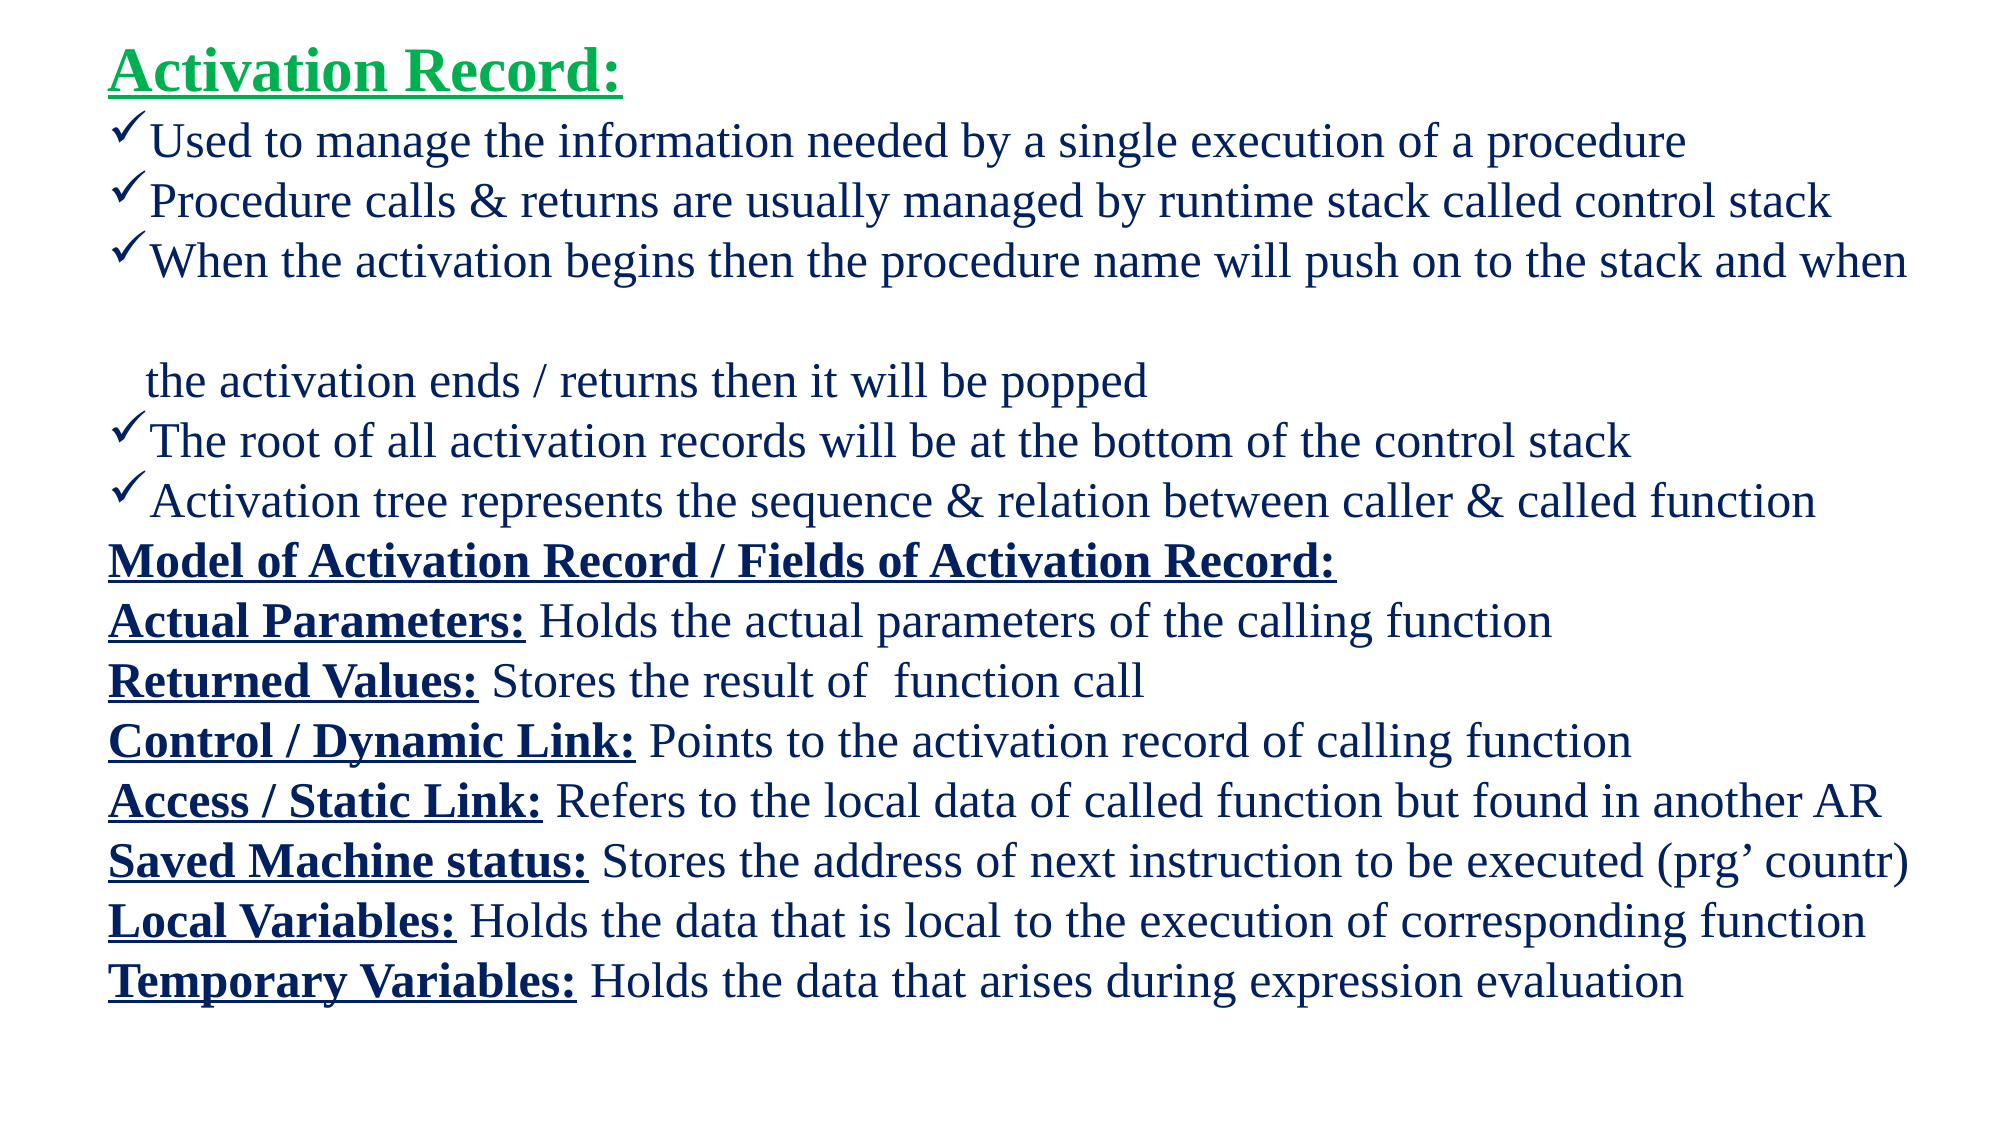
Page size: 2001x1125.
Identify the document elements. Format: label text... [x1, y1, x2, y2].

list Used to manage the information needed by a single execution of a procedure Procedure calls & returns are usually managed by runtime stack called control stack When the activation begins then the procedure name will push on to the stack and when the activation ends / returns then it will be popped The root of all activation records will be at the bottom of the control stack Activation tree represents the sequence & relation between caller & called function Model of Activation Record / Fields of Activation Record: Actual Parameters: Holds the actual parameters of the calling function Returned Values: Stores the result of function call Control / Dynamic Link: Points to the activation record of calling function Access / Static Link: Refers to the local data of called function but found in another AR Saved Machine status: Stores the address of next instruction to be executed (prg’ countr) Local Variables: Holds the data that is local to the execution of corresponding function Temporary Variables: Holds the data that arises during expression evaluation [92, 99, 1926, 1070]
title Activation Record: [92, 29, 1863, 99]
